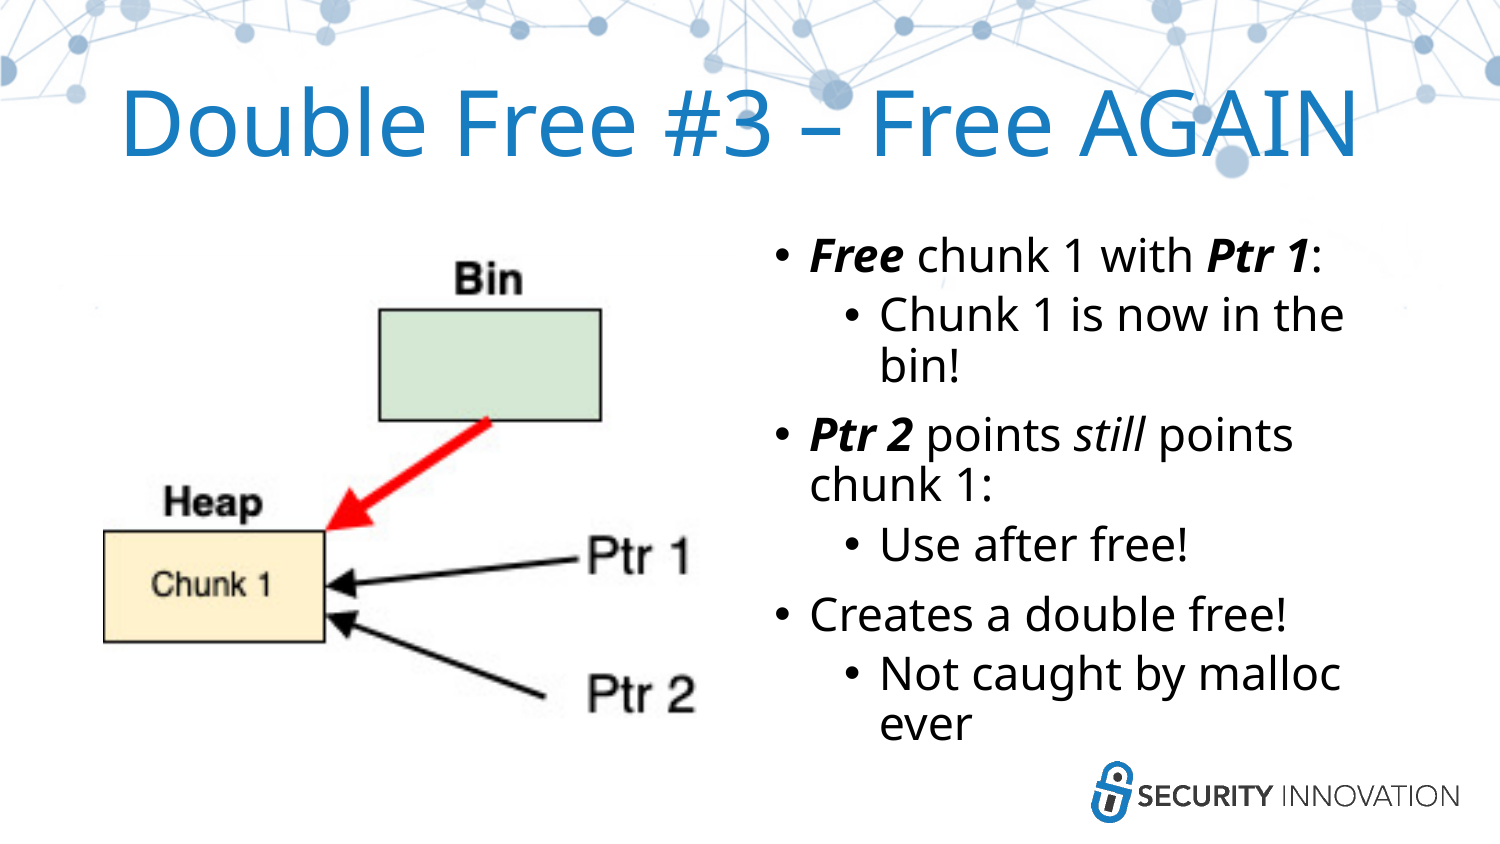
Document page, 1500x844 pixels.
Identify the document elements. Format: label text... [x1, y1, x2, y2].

picture [1091, 761, 1461, 823]
list Free chunk 1 with Ptr 1: Chunk 1 is now in the bin! Ptr 2 points still points chunk 1: Use after free! Creates a double free! Not caught by malloc ever [759, 224, 1397, 760]
picture [0, 0, 1500, 344]
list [103, 254, 741, 730]
title Double Free #3 – Free AGAIN [103, 44, 1397, 208]
